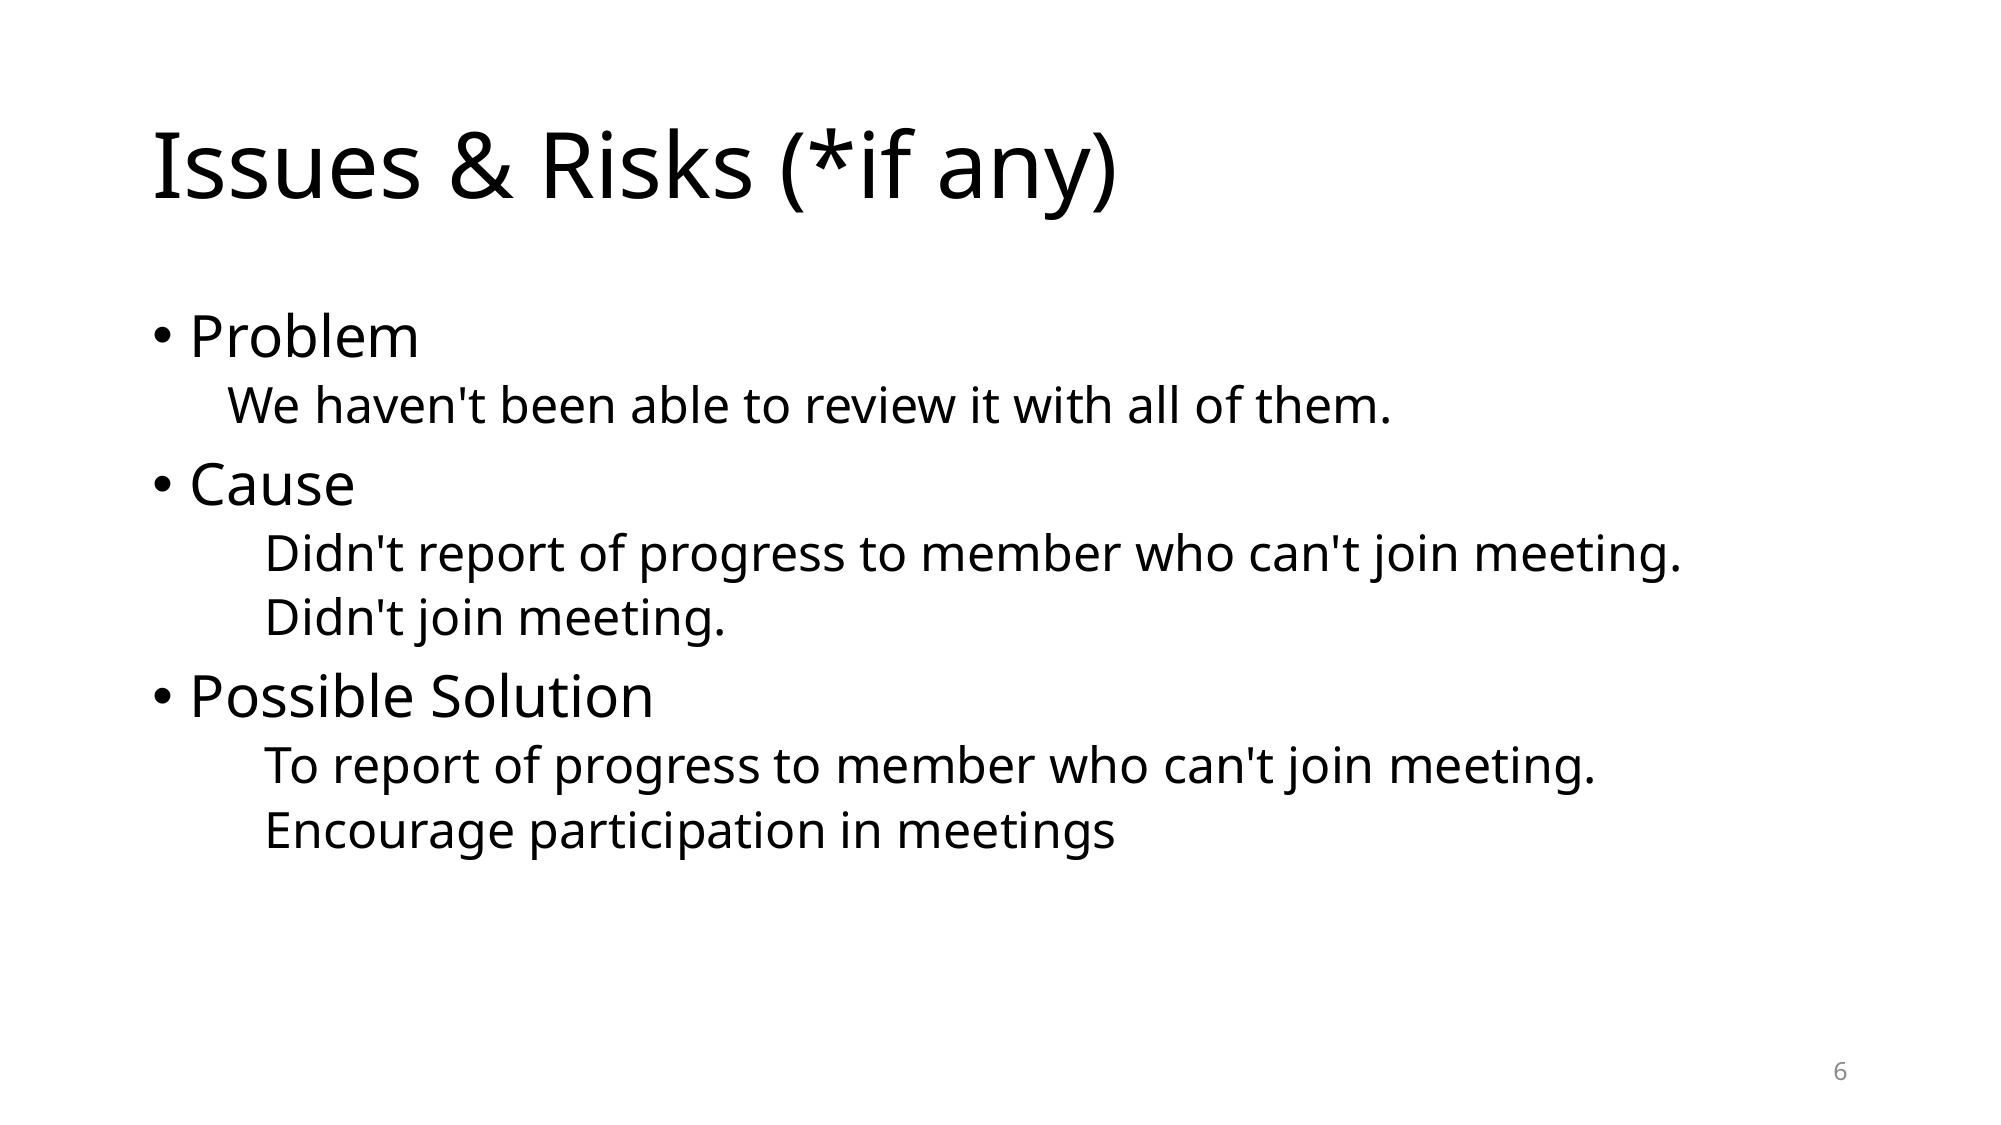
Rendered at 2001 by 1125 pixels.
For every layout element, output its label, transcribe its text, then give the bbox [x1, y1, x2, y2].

title Issues & Risks (*if any) [137, 59, 1863, 278]
slide_number 6 [1412, 1042, 1863, 1103]
list Problem We haven't been able to review it with all of them. Cause Didn't report of progress to member who can't join meeting. Didn't join meeting. Possible Solution To report of progress to member who can't join meeting. Encourage participation in meetings [137, 299, 1863, 1014]
